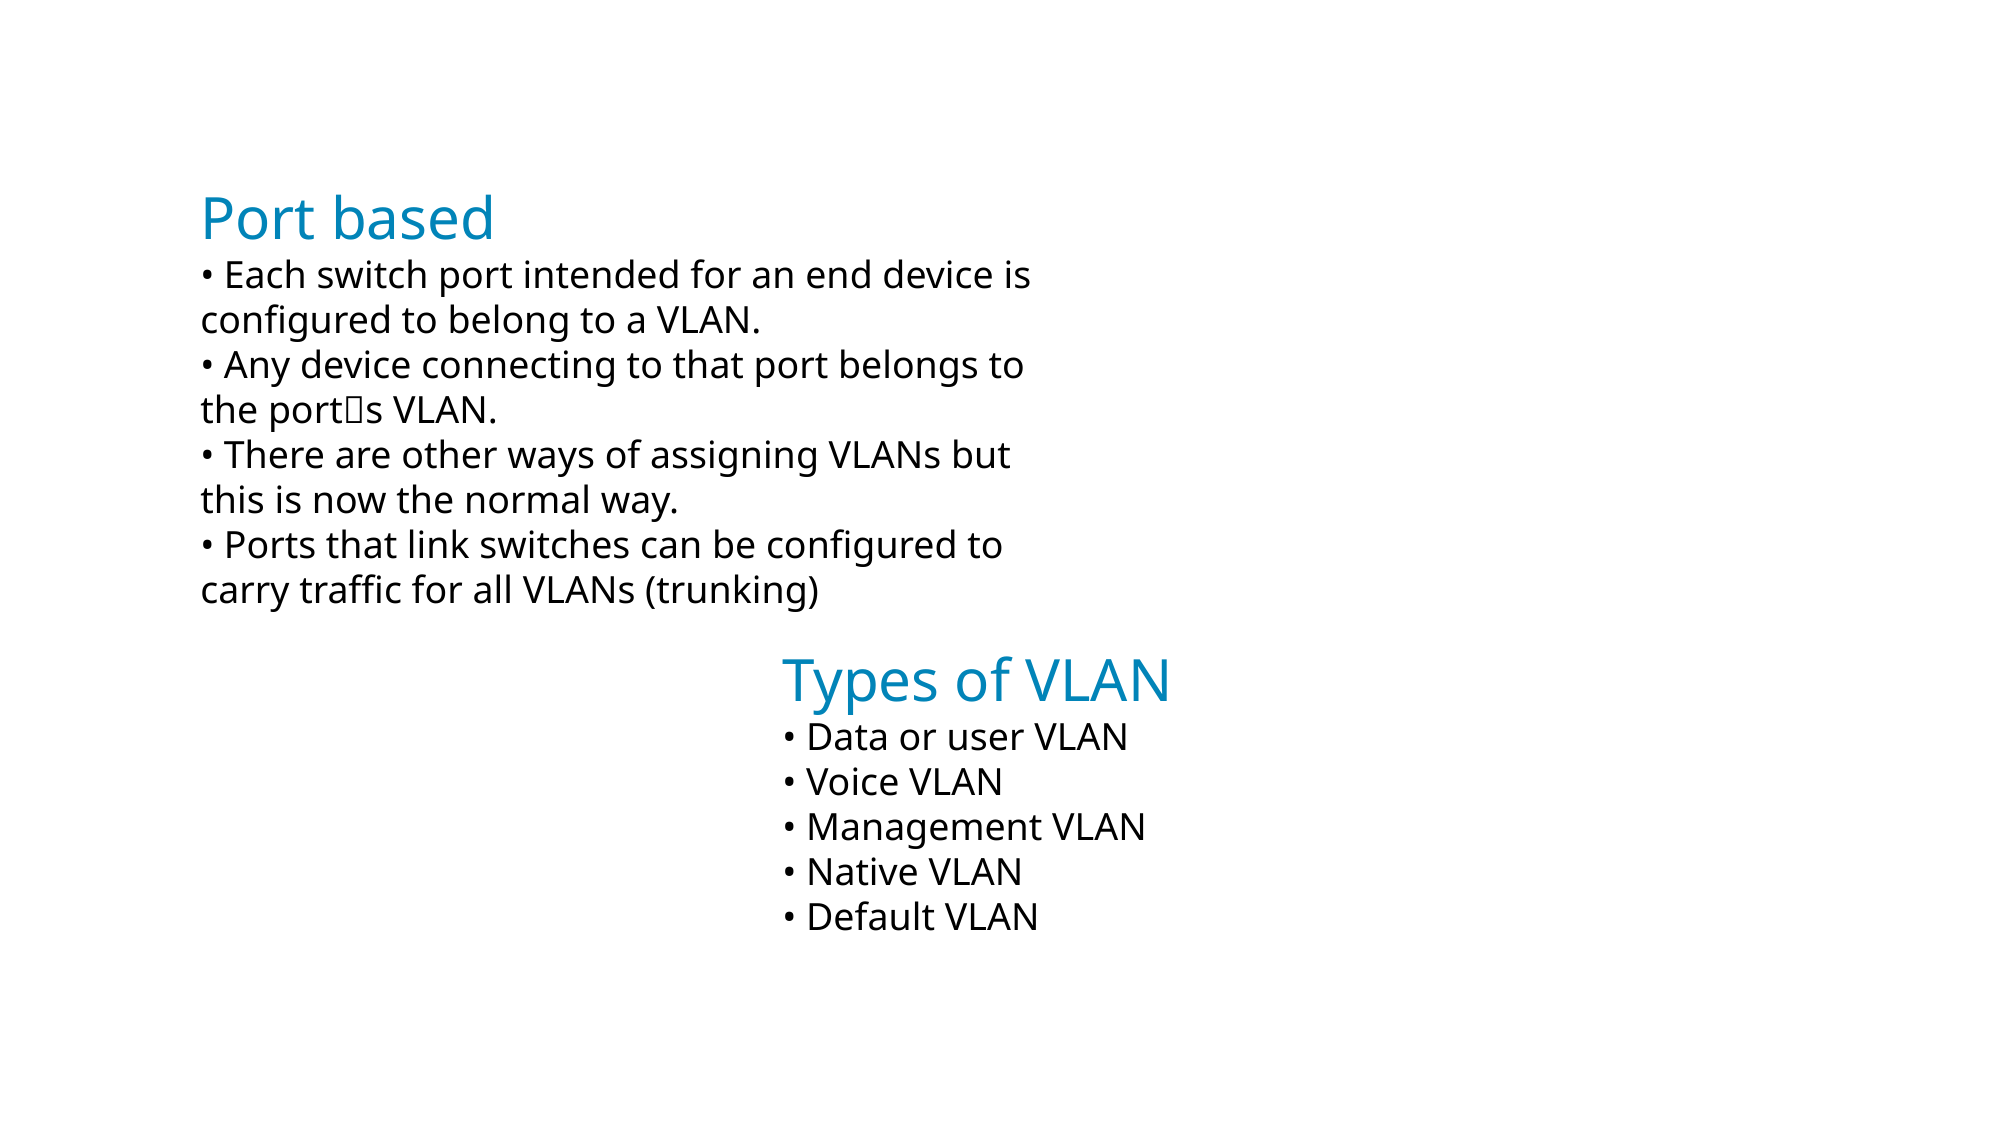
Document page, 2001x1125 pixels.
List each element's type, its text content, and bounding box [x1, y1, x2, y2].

text_box Types of VLAN • Data or user VLAN • Voice VLAN • Management VLAN • Native VLAN • Default VLAN [767, 635, 1486, 946]
text_box Port based • Each switch port intended for an end device is configured to belong to a VLAN. • Any device connecting to that port belongs to the port􀁠s VLAN. • There are other ways of assigning VLANs but this is now the normal way. • Ports that link switches can be configured to carry traffic for all VLANs (trunking) [185, 173, 1076, 619]
